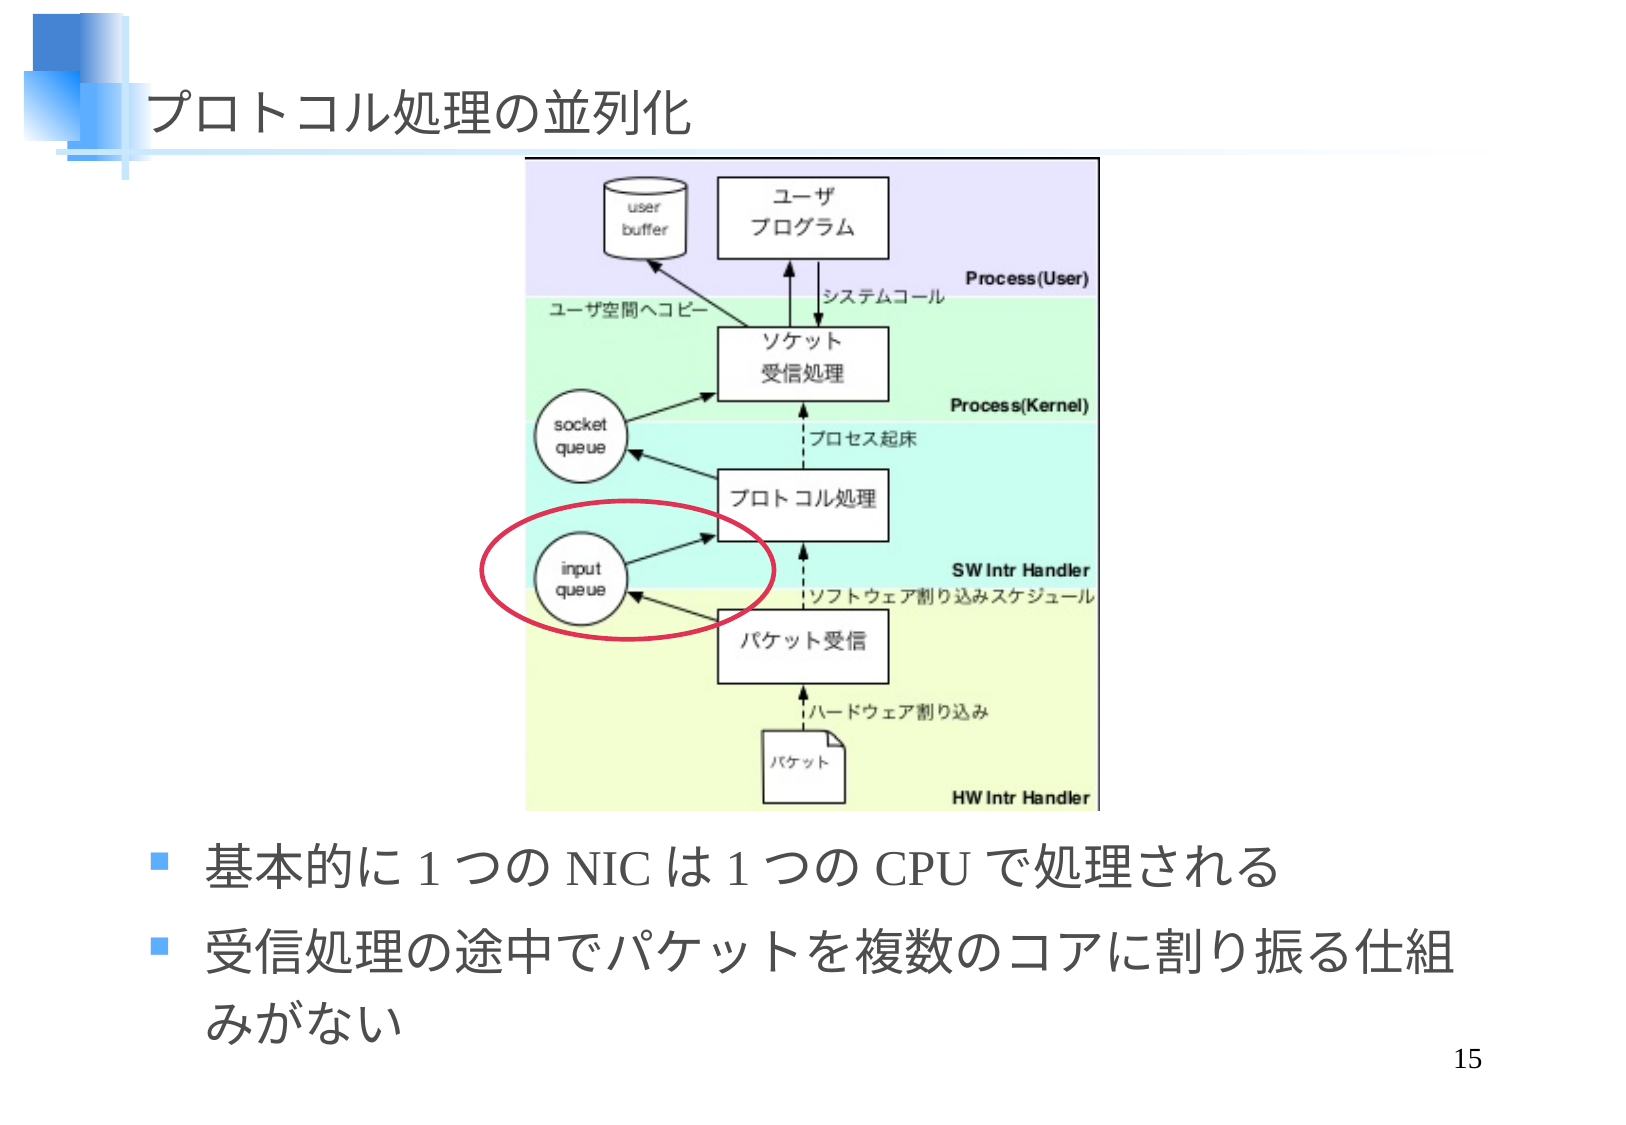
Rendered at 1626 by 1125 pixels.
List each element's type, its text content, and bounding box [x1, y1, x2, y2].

slide_number 15 [1159, 1035, 1498, 1083]
title プロトコル処理の並列化 [127, 54, 1522, 149]
text_box [481, 523, 519, 617]
list 基本的に1つのNICは1つのCPUで処理される 受信処理の途中でパケットを複数のコアに割り振る仕組みがない [133, 816, 1492, 1035]
picture [524, 156, 1101, 811]
